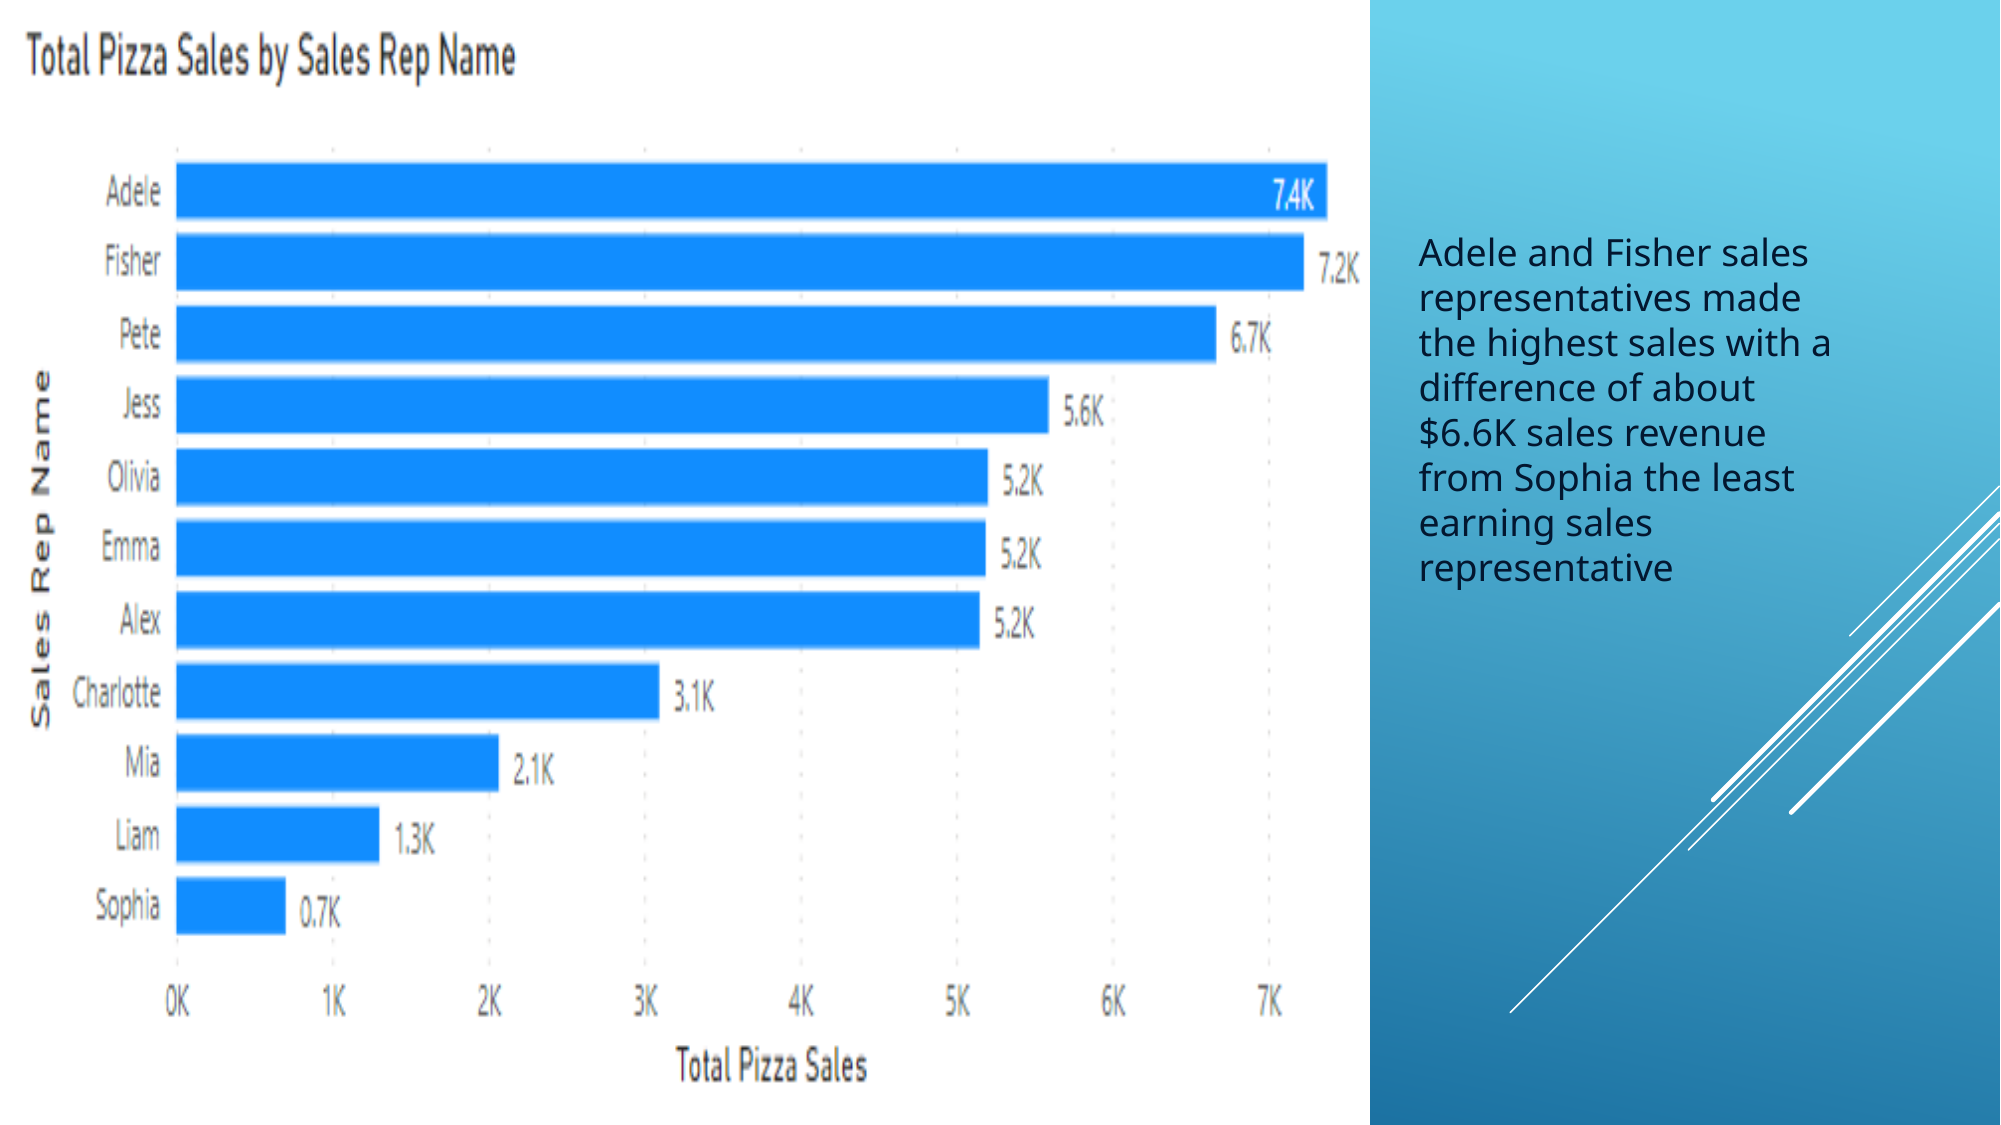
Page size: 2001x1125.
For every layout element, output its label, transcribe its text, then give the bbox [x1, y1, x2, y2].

text_box Adele and Fisher sales representatives made the highest sales with a difference of about $6.6K sales revenue from Sophia the least earning sales representative [1403, 221, 1862, 597]
picture [0, 0, 1370, 1125]
